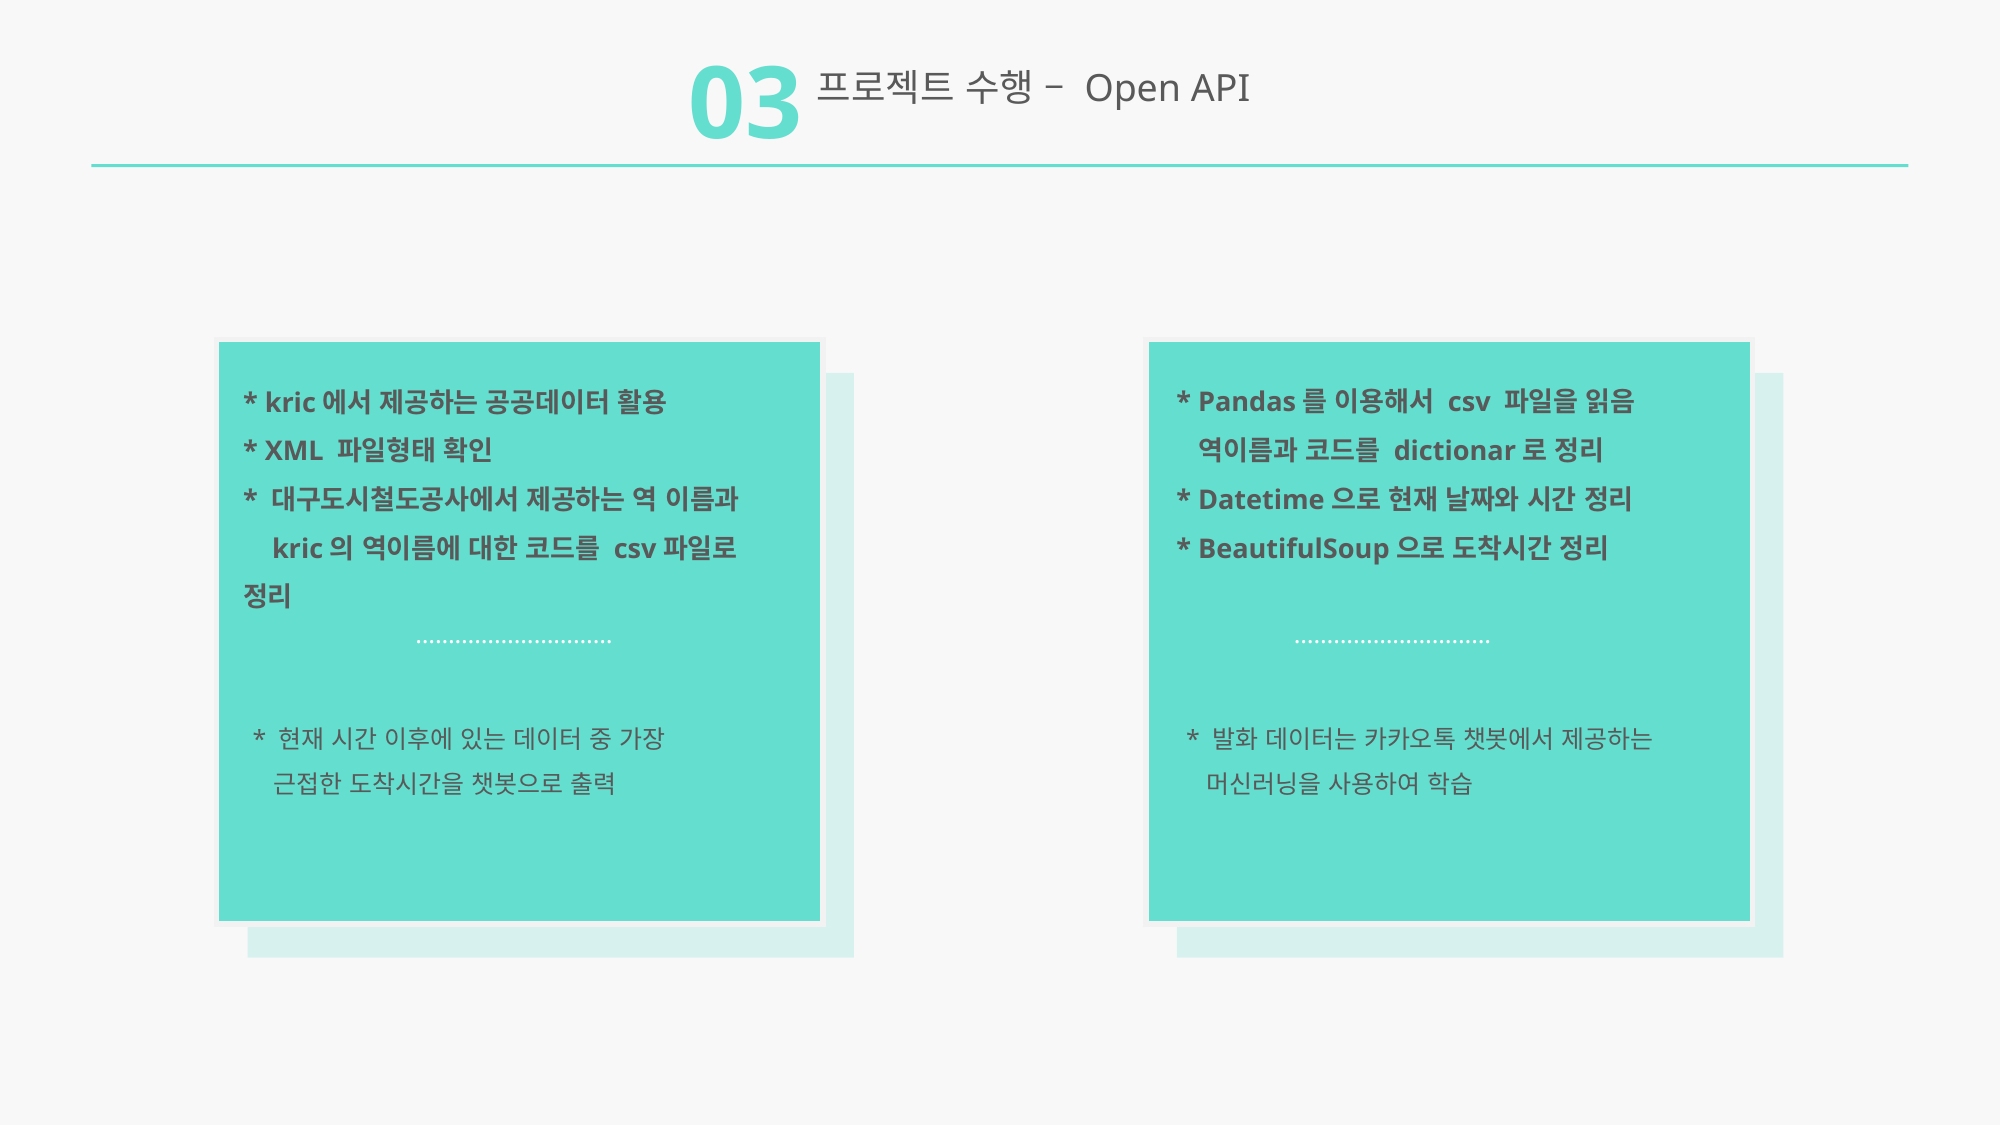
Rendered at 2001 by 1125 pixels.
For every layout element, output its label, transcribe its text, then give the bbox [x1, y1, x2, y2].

text_box [90, 163, 1909, 168]
text_box 프로젝트 수행 – Open API [802, 56, 1327, 117]
text_box 03 [673, 30, 818, 166]
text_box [216, 339, 1784, 958]
